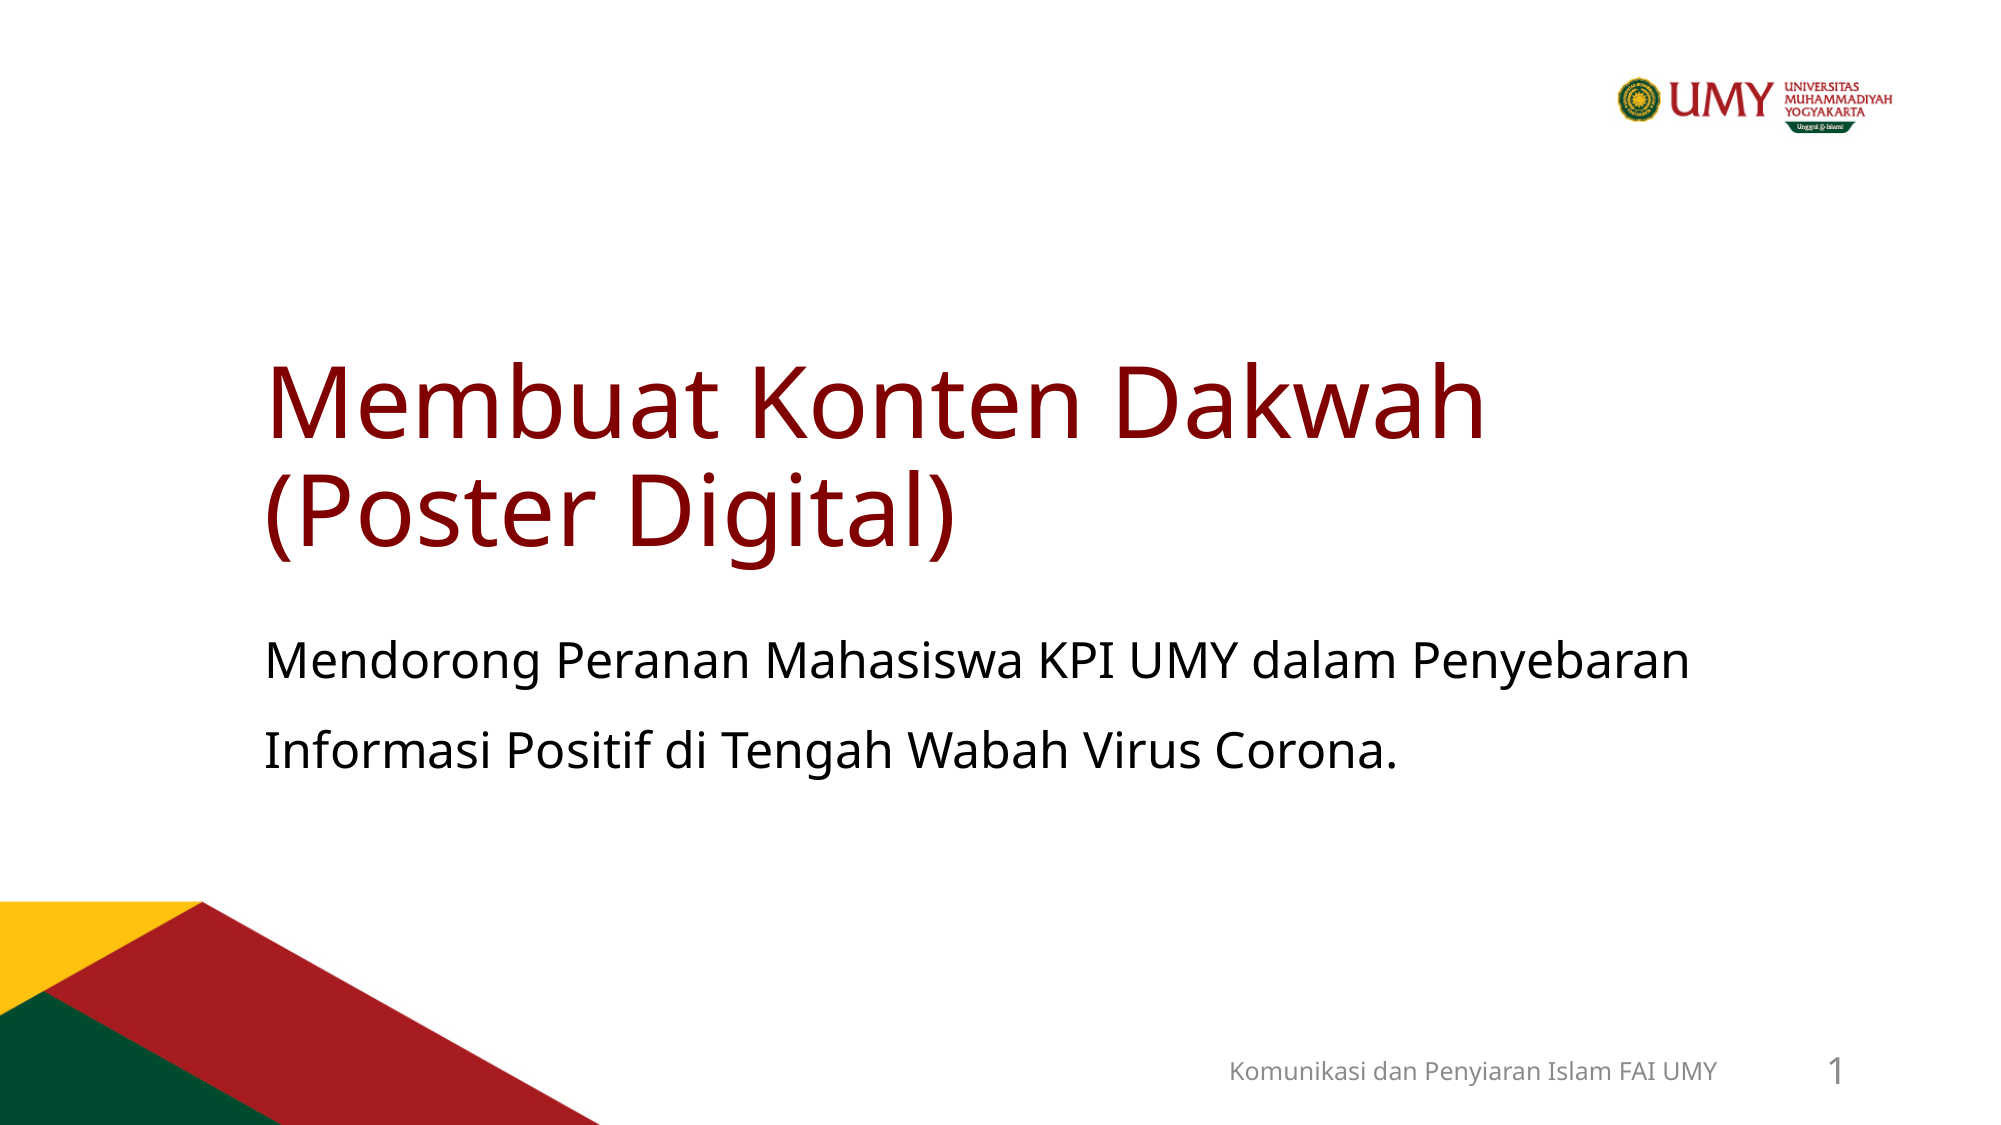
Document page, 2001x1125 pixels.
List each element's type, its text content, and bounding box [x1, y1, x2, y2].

picture [0, 0, 2001, 1125]
footer Komunikasi dan Penyiaran Islam FAI UMY [1034, 1042, 1733, 1103]
slide_number 1 [1733, 1042, 1863, 1103]
subtitle Mendorong Peranan Mahasiswa KPI UMY dalam Penyebaran Informasi Positif di Tengah Wabah Virus Corona. [249, 590, 1750, 863]
title Membuat Konten Dakwah (Poster Digital) [249, 184, 1750, 576]
